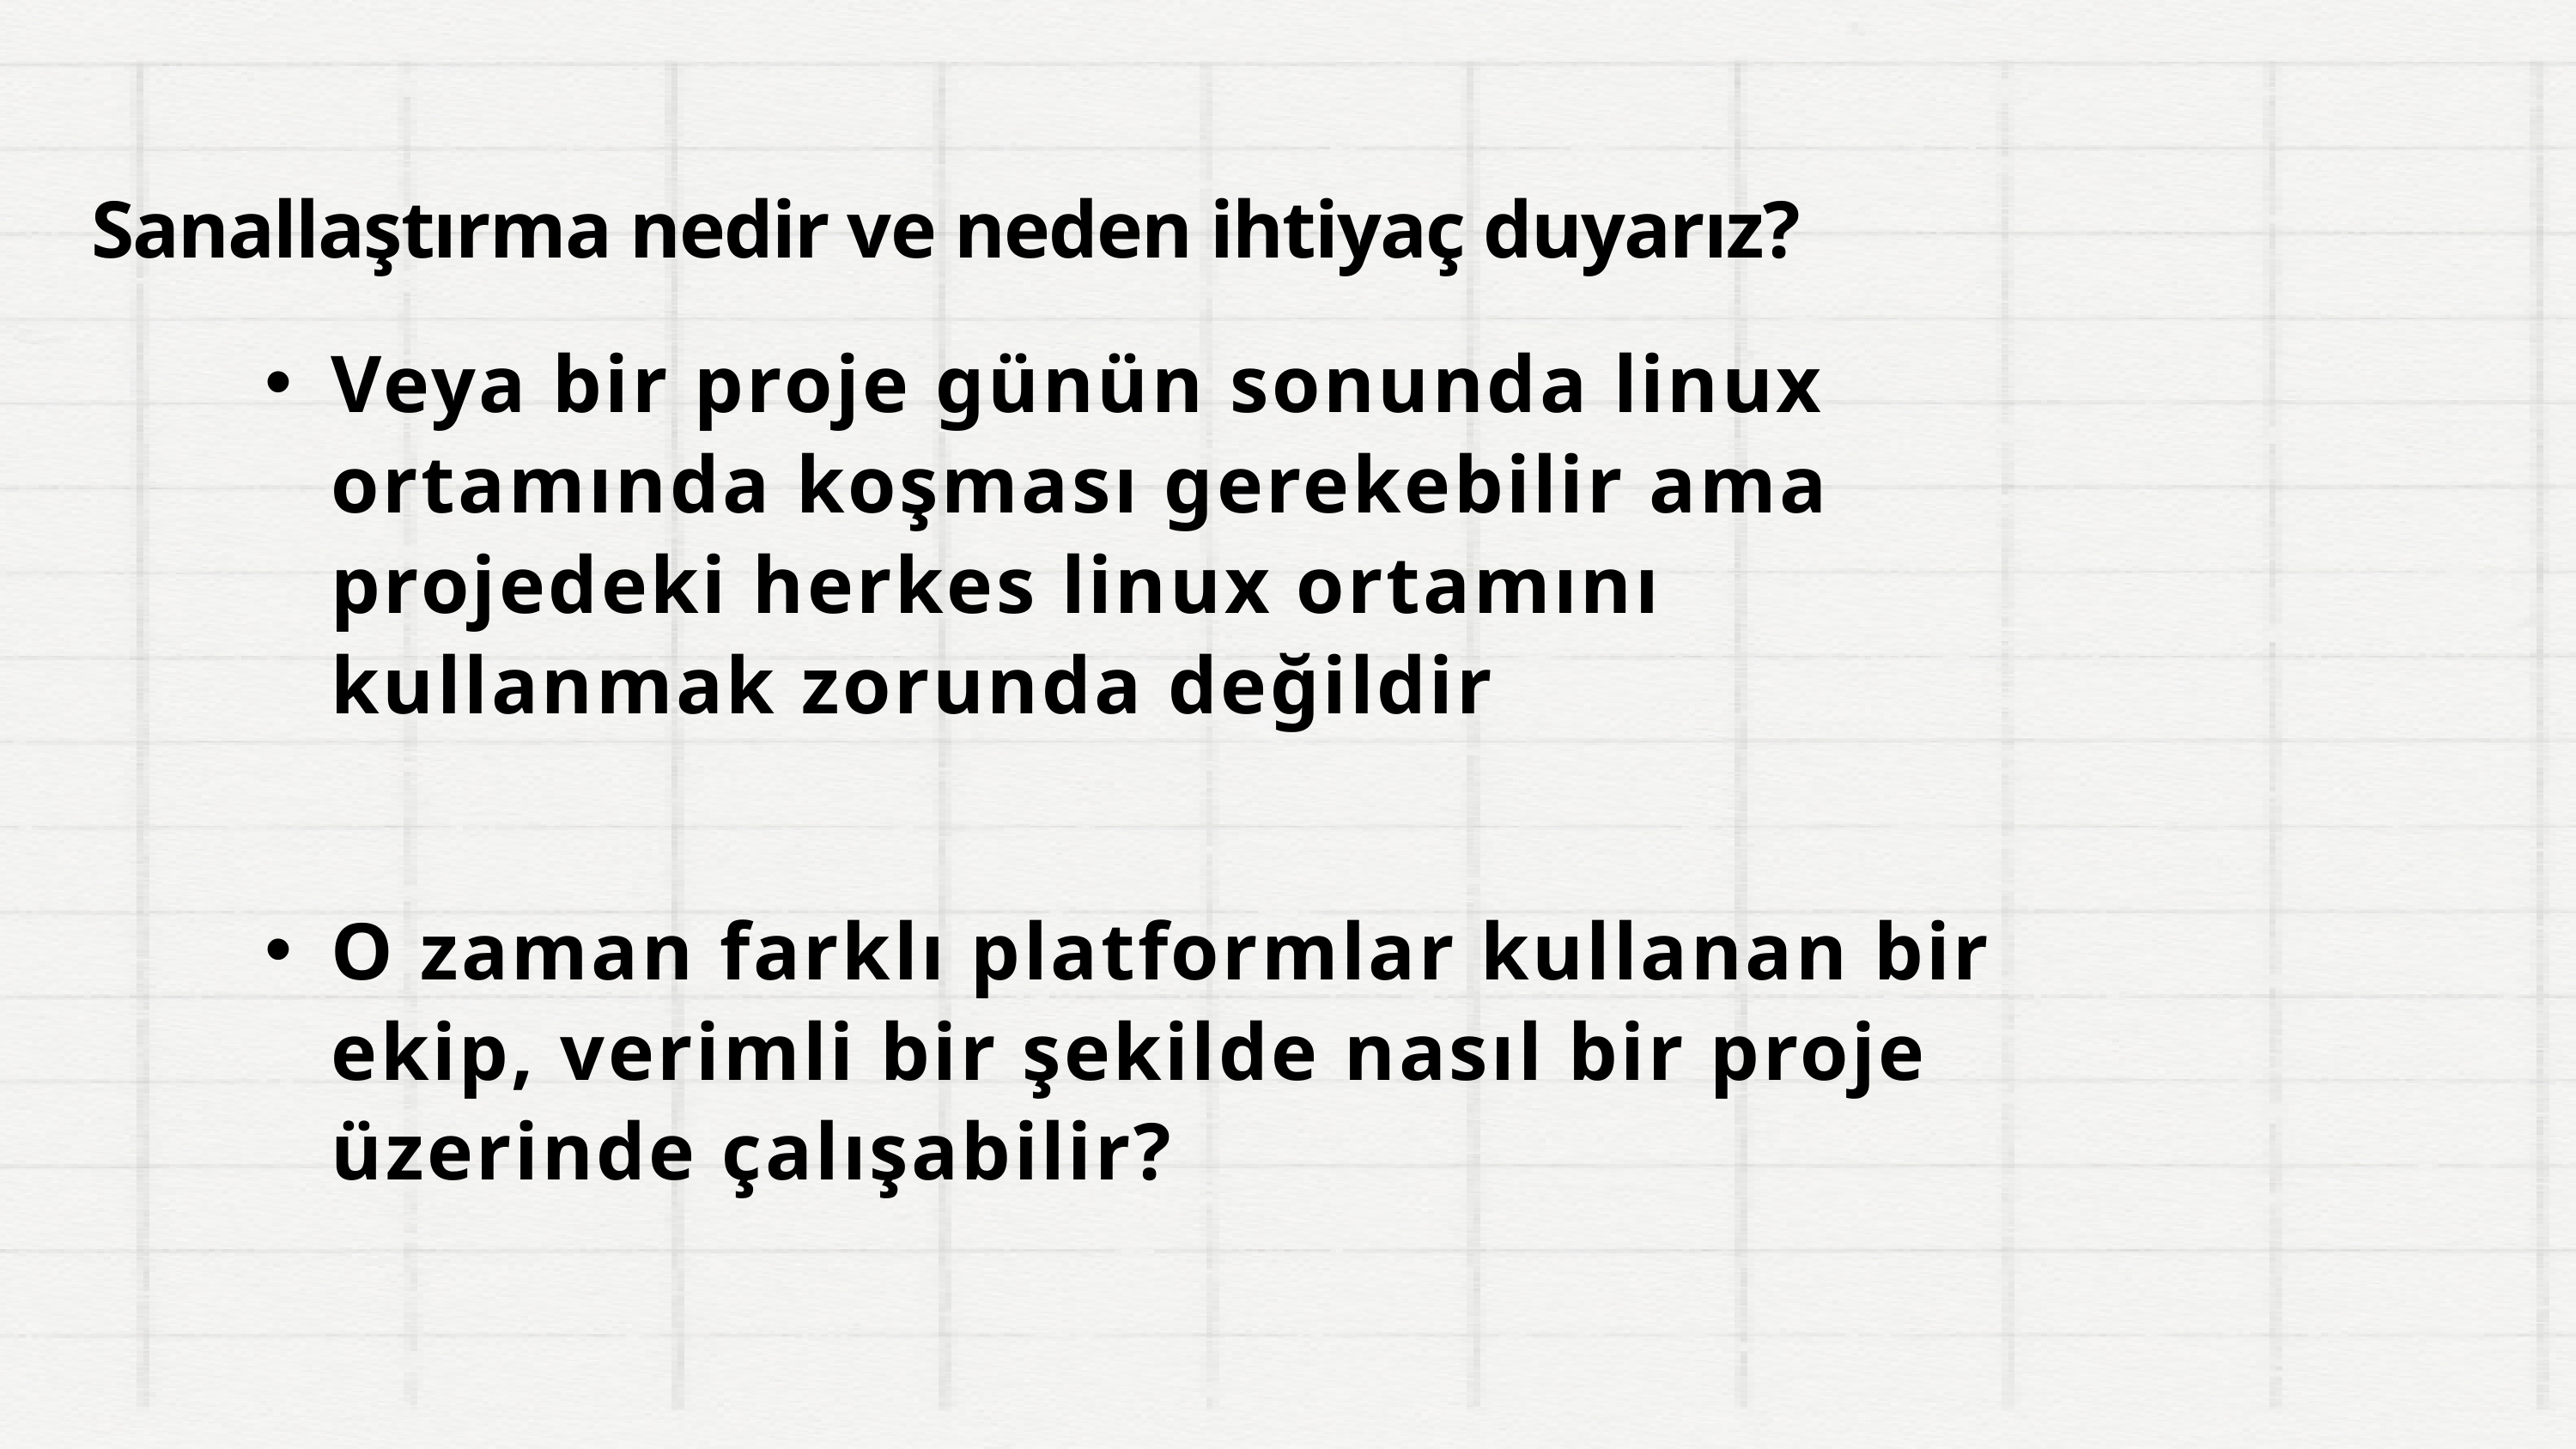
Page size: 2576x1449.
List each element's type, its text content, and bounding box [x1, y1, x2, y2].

text_box O zaman farklı platformlar kullanan bir ekip, verimli bir şekilde nasıl bir proje üzerinde çalışabilir? [197, 894, 2044, 1197]
text_box Veya bir proje günün sonunda linux ortamında koşması gerekebilir ama projedeki herkes linux ortamını kullanmak zorunda değildir [197, 328, 2044, 730]
text_box Sanallaştırma nedir ve neden ihtiyaç duyarız? [76, 195, 1816, 274]
text_box [0, 0, 2576, 1449]
